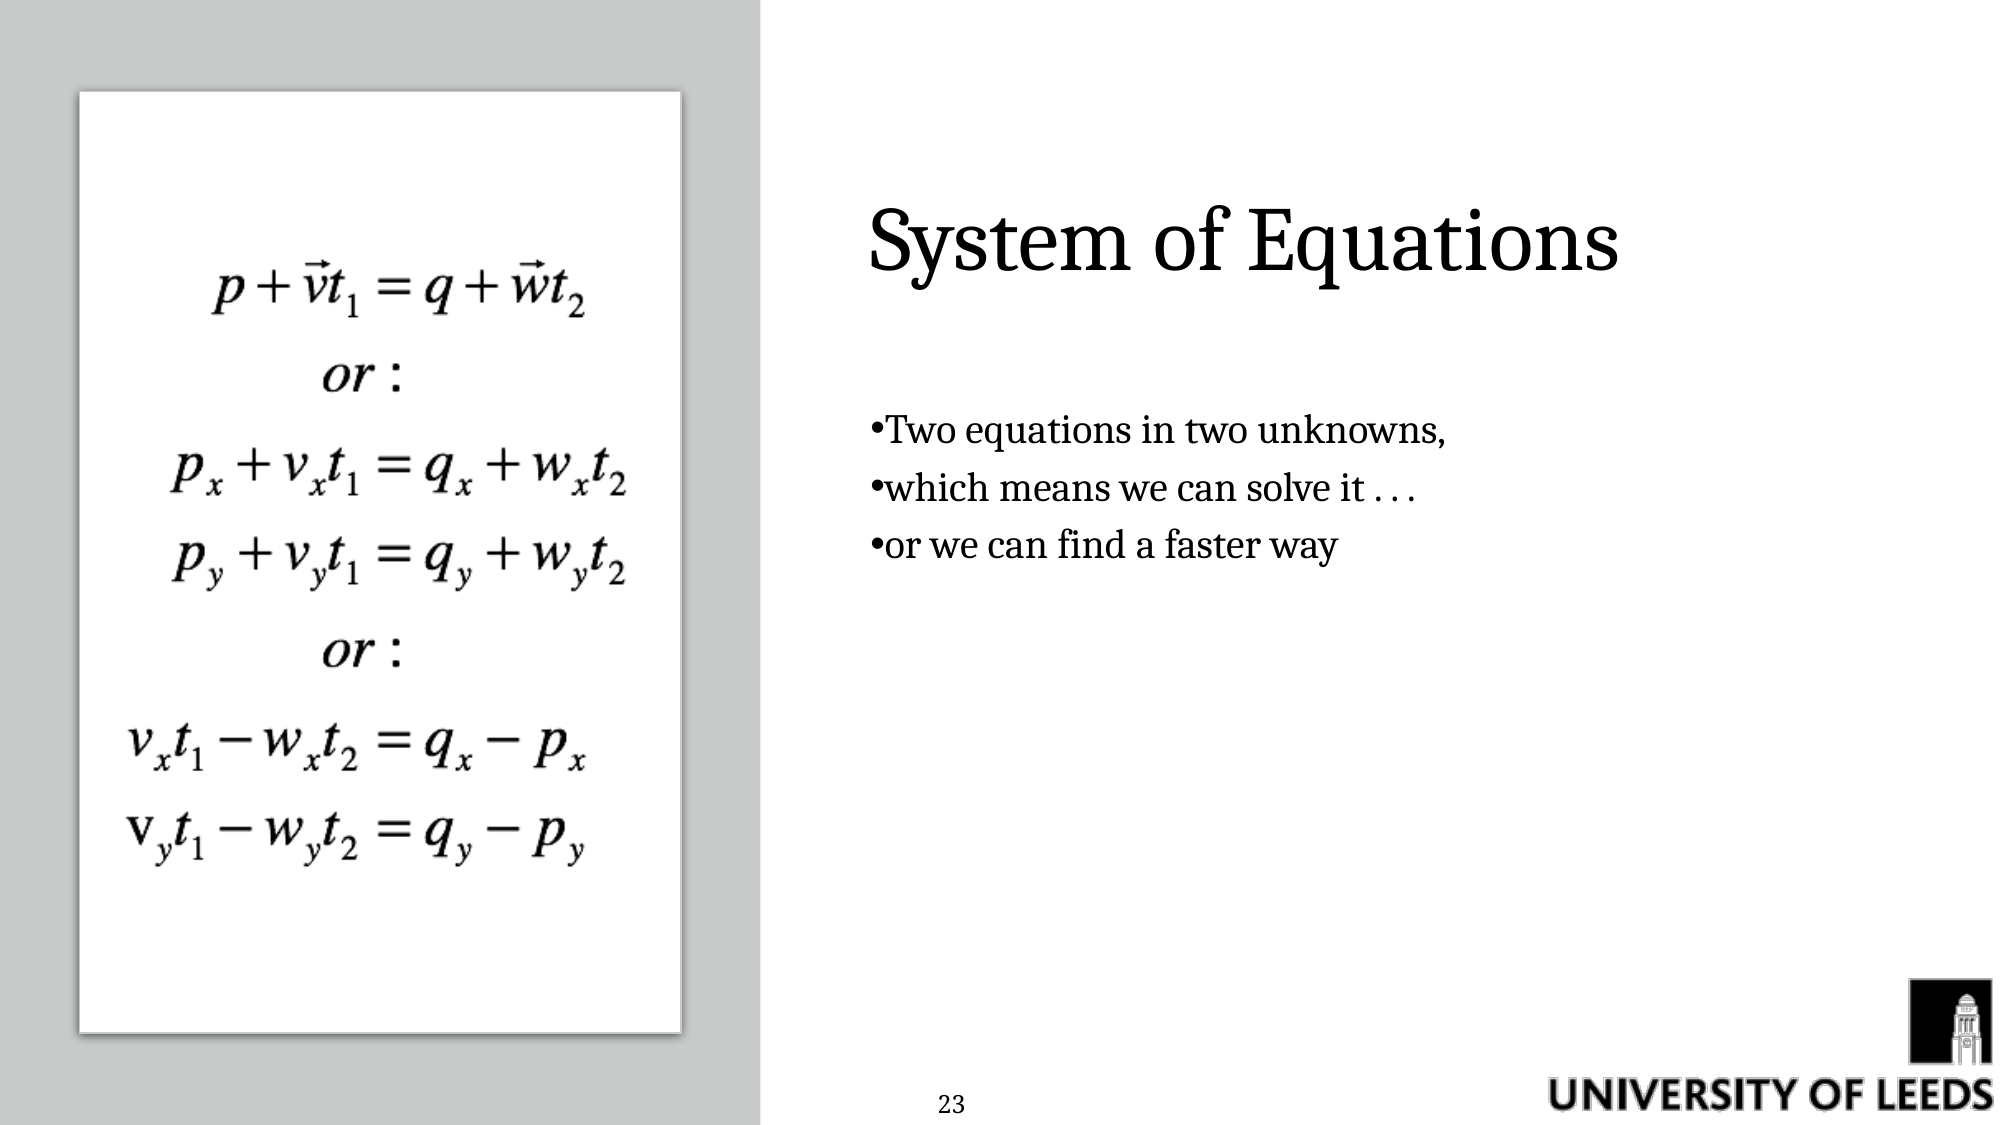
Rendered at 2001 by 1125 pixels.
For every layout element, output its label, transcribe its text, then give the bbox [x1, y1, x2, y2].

picture [124, 255, 636, 870]
text_box [0, 0, 761, 1125]
text_box Two equations in two unknowns, which means we can solve it . . . or we can find a faster way [855, 399, 1909, 1021]
title System of Equations [855, 103, 1909, 379]
picture [1543, 930, 2000, 1125]
text_box [78, 91, 682, 1034]
